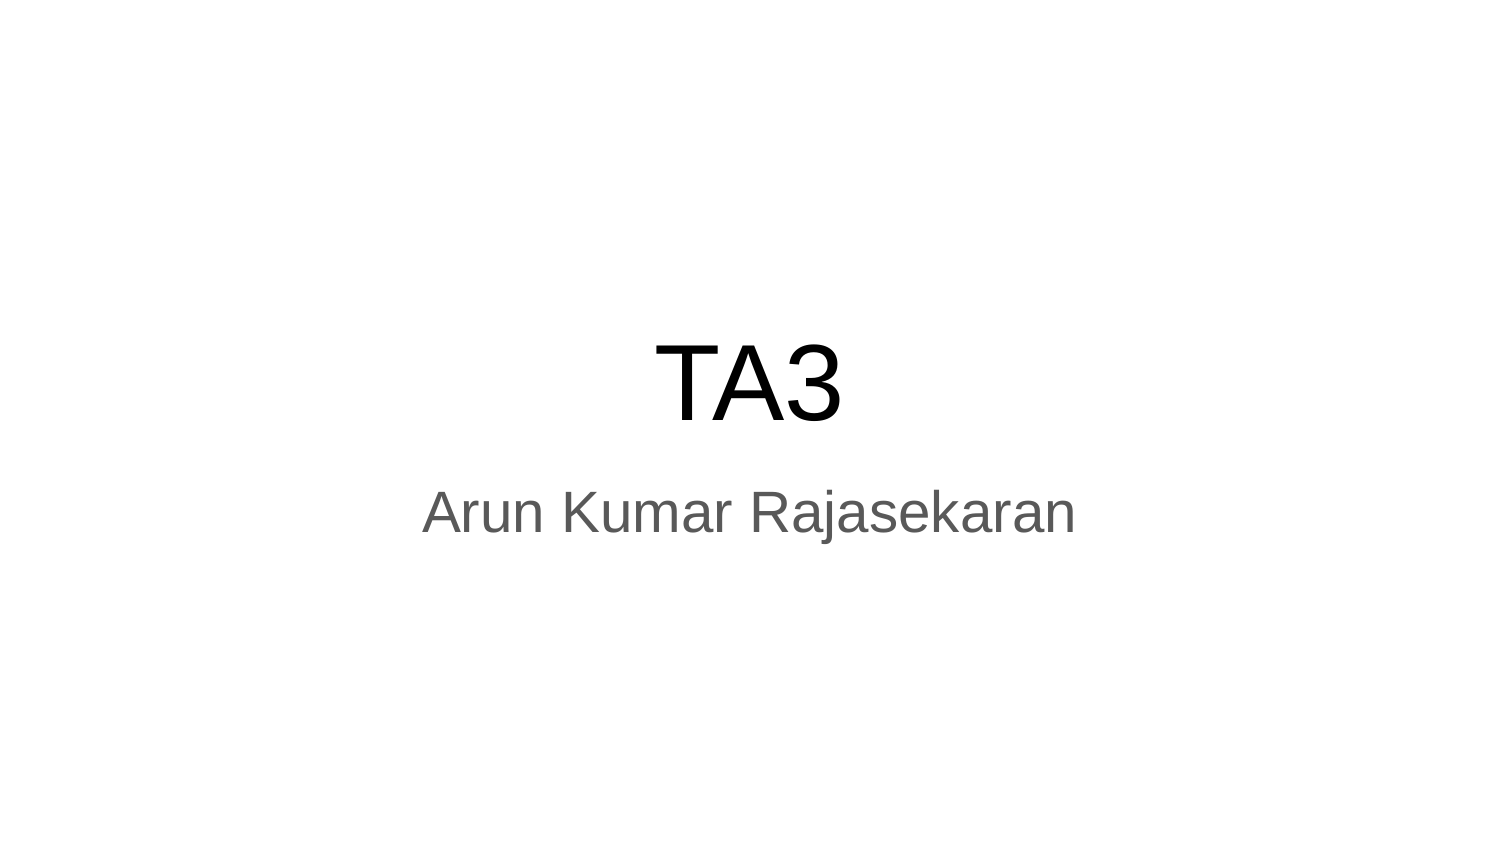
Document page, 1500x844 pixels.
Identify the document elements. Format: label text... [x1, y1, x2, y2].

title TA3 [51, 122, 1449, 459]
subtitle Arun Kumar Rajasekaran [51, 464, 1449, 595]
